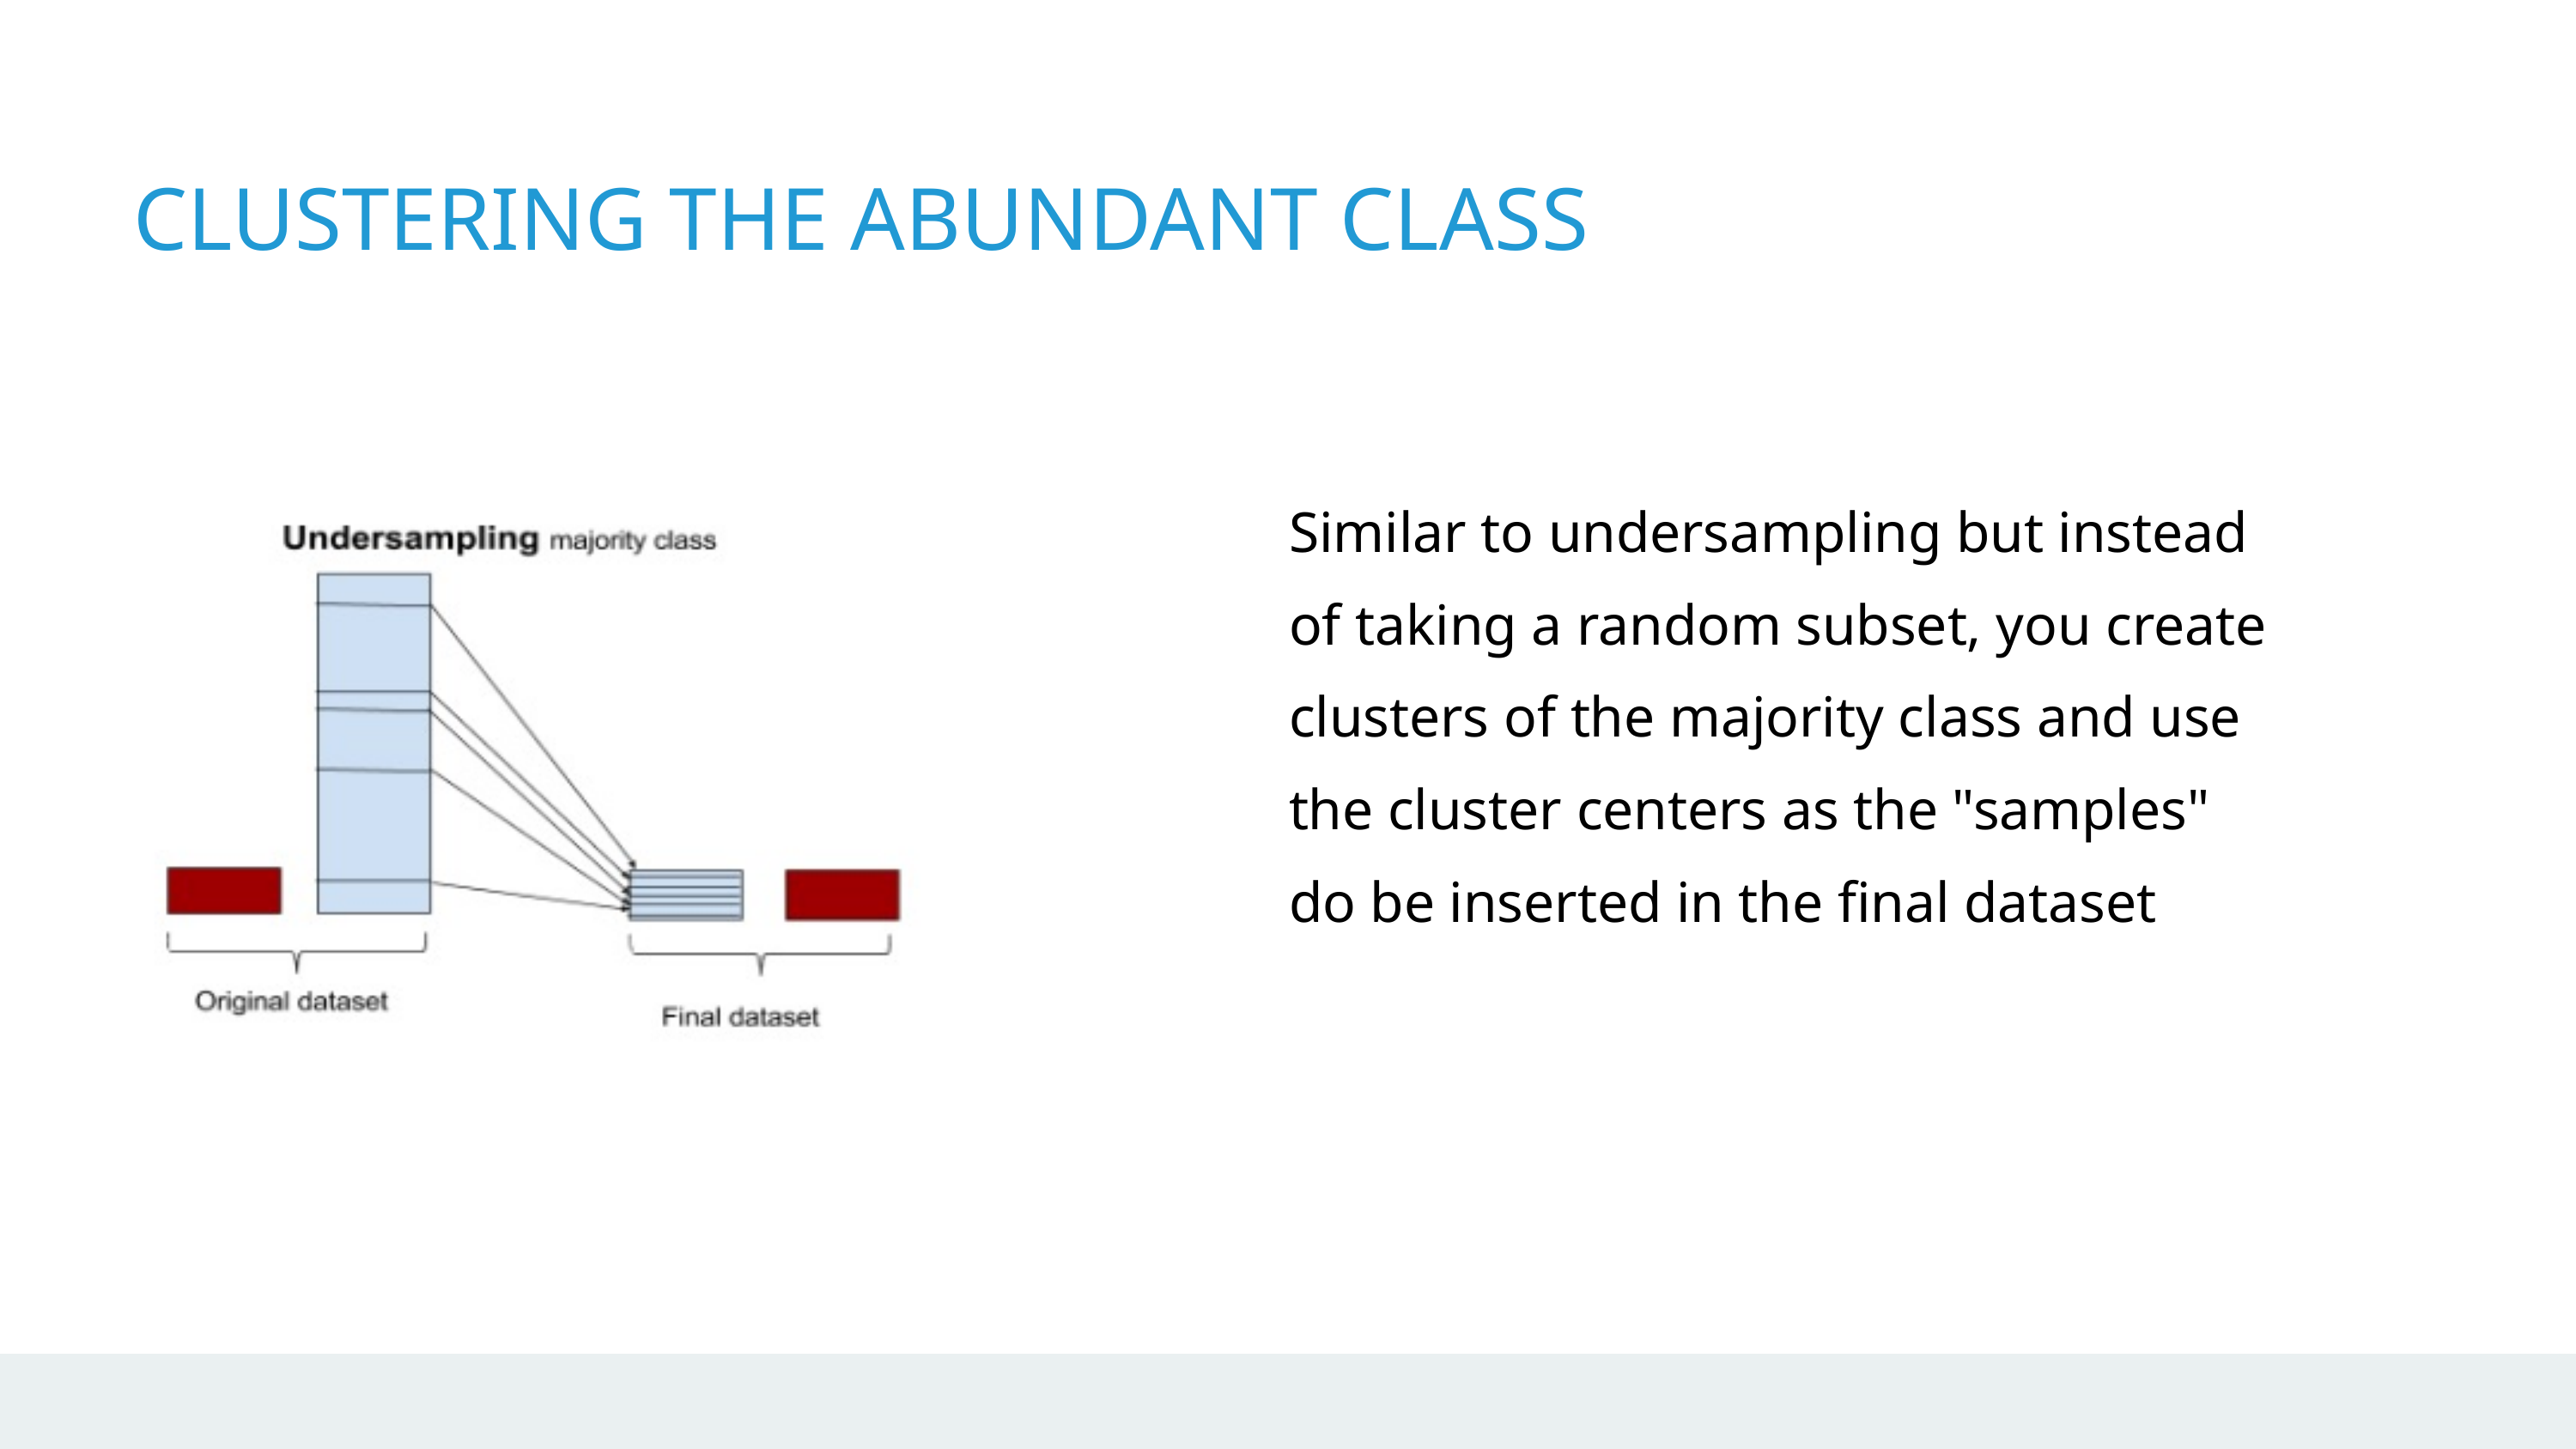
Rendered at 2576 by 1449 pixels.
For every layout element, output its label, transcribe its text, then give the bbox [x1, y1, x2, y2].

picture [104, 508, 980, 1042]
text_box Similar to undersampling but instead of taking a random subset, you create clusters of the majority class and use the cluster centers as the "samples" do be inserted in the final dataset [1289, 471, 2274, 933]
text_box [0, 1354, 2576, 1449]
text_box CLUSTERING THE ABUNDANT CLASS [133, 144, 2539, 268]
